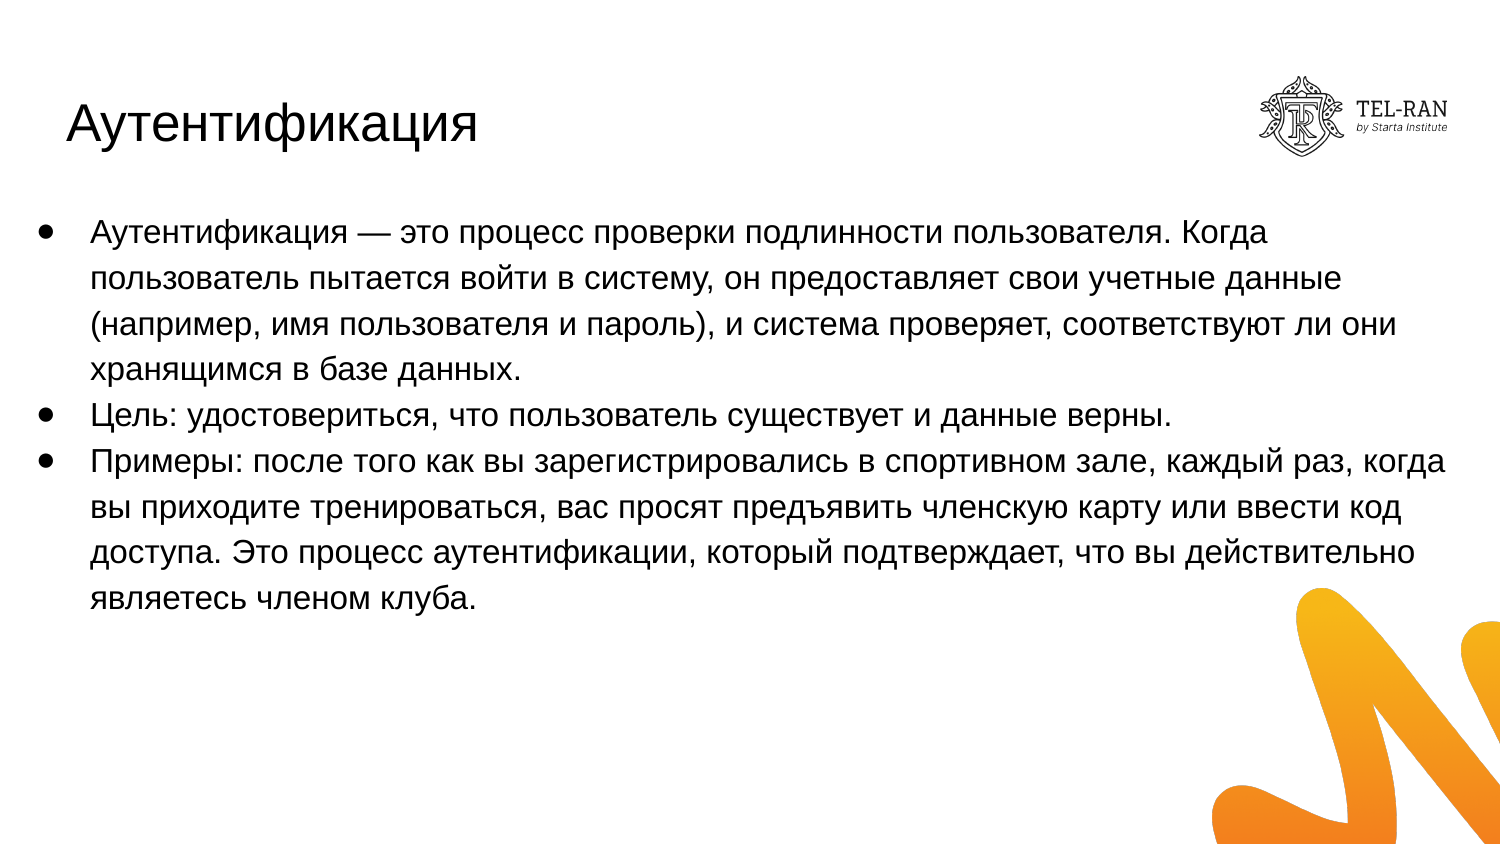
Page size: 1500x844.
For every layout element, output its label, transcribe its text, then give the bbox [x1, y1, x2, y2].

picture [1259, 76, 1447, 157]
list Аутентификация — это процесс проверки подлинности пользователя. Когда пользователь пытается войти в систему, он предоставляет свои учетные данные (например, имя пользователя и пароль), и система проверяет, соответствуют ли они хранящимся в базе данных. Цель: удостовериться, что пользователь существует и данные верны. Примеры: после того как вы зарегистрировались в спортивном зале, каждый раз, когда вы приходите тренироваться, вас просят предъявить членскую карту или ввести код доступа. Это процесс аутентификации, который подтверждает, что вы действительно являетесь членом клуба. [0, 189, 1500, 844]
title Аутентификация [51, 72, 1449, 167]
picture [1152, 588, 1500, 844]
